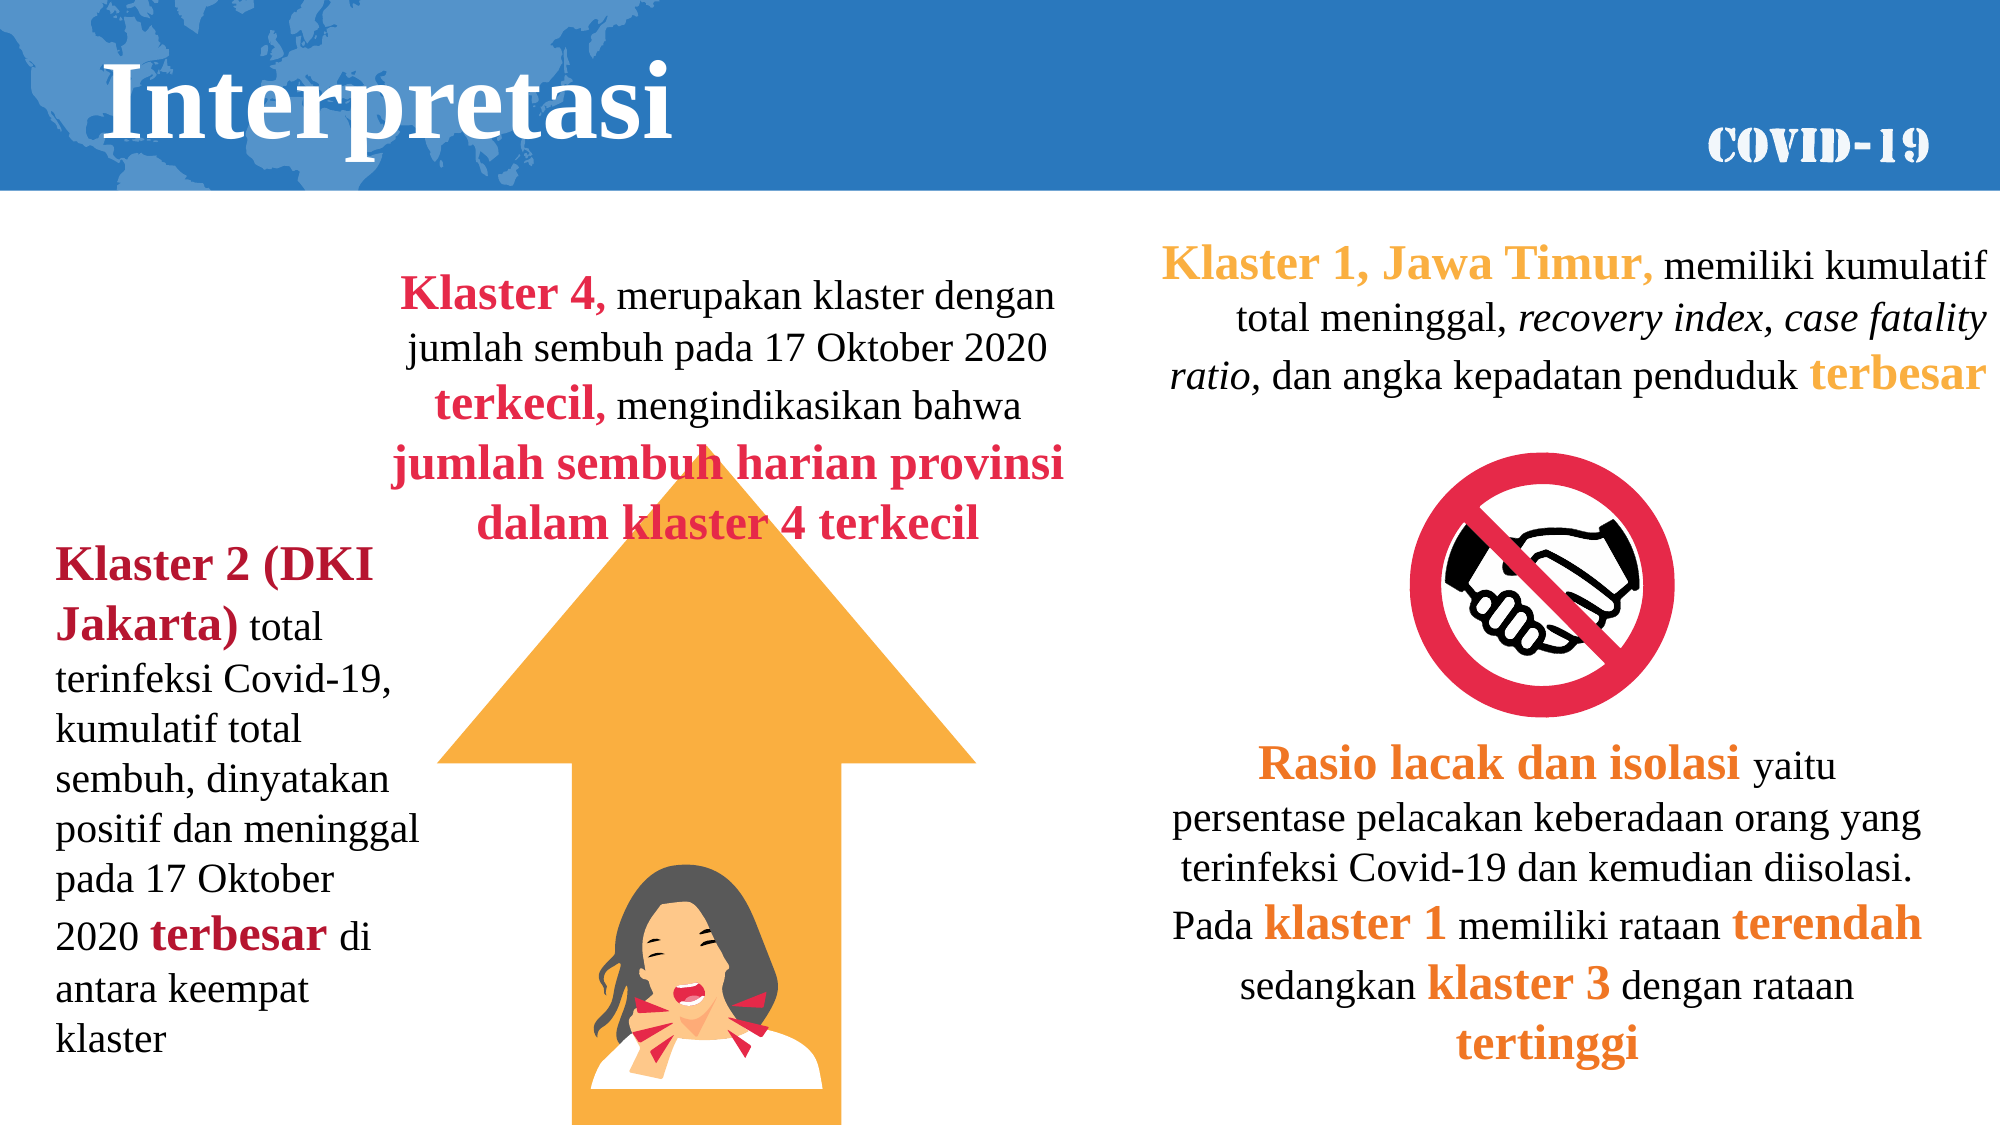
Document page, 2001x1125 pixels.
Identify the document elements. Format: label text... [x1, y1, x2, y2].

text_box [1409, 452, 1675, 718]
list Interpretasi [86, 42, 1952, 162]
text_box Klaster 2 (DKI Jakarta) total terinfeksi Covid-19, kumulatif total sembuh, dinyatakan positif dan meninggal pada 17 Oktober 2020 terbesar di antara keempat klaster [40, 523, 437, 1068]
text_box [437, 558, 979, 1125]
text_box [590, 864, 823, 1089]
text_box Klaster 4, merupakan klaster dengan jumlah sembuh pada 17 Oktober 2020 terkecil, mengindikasikan bahwa jumlah sembuh harian provinsi dalam klaster 4 terkecil [351, 252, 1105, 558]
text_box Klaster 1, Jawa Timur, memiliki kumulatif total meninggal, recovery index, case fatality ratio, dan angka kepadatan penduduk terbesar [1120, 221, 2000, 407]
text_box Rasio lacak dan isolasi yaitu persentase pelacakan keberadaan orang yang terinfeksi Covid-19 dan kemudian diisolasi. Pada klaster 1 memiliki rataan terendah sedangkan klaster 3 dengan rataan tertinggi [1151, 722, 1944, 1078]
